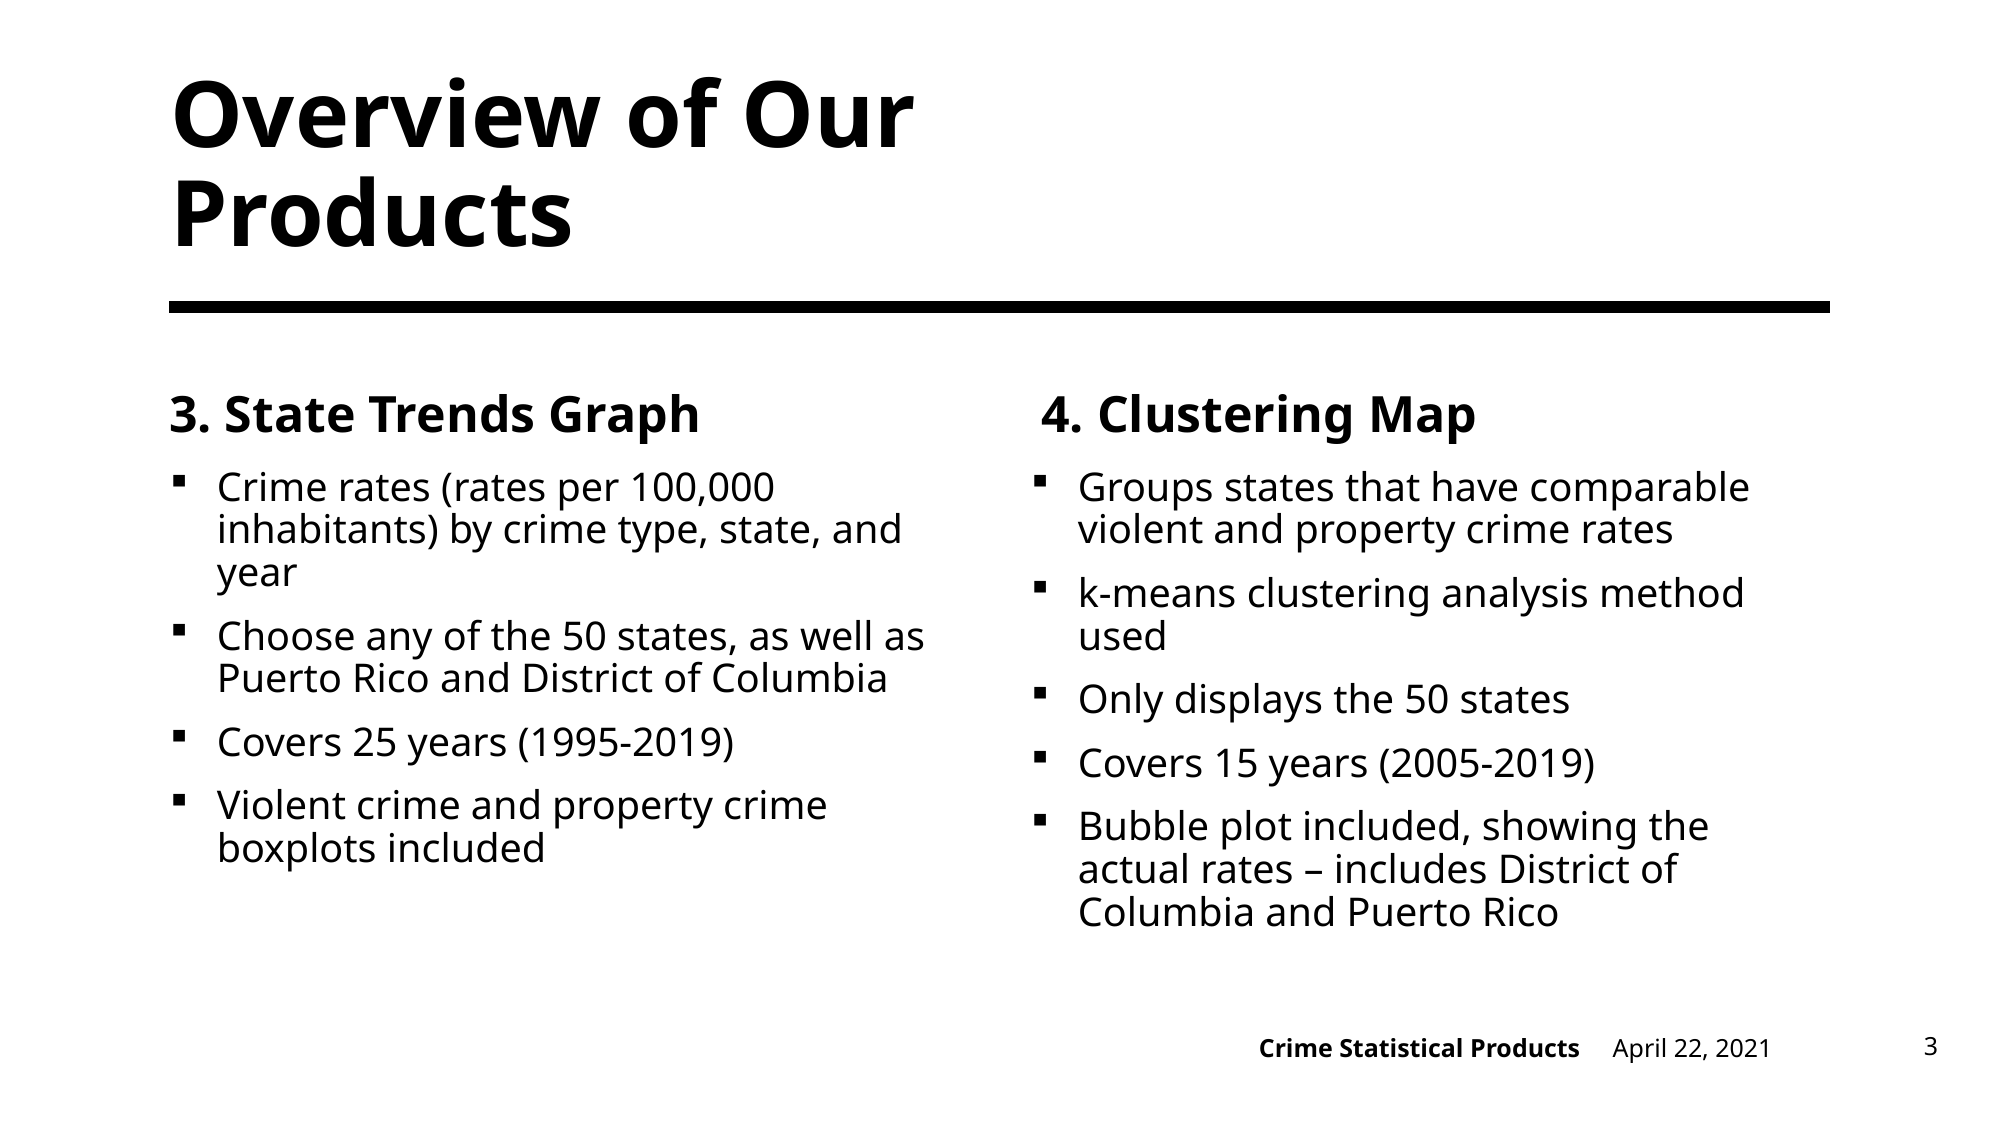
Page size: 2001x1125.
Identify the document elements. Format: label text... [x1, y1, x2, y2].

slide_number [1612, 1032, 1863, 1063]
list 4. Clustering Map [1026, 381, 1826, 488]
title Overview of Our Products [170, 184, 1331, 267]
list 3. State Trends Graph [154, 381, 969, 488]
list Crime rates (rates per 100,000 inhabitants) by crime type, state, and year Choose any of the 50 states, as well as Puerto Rico and District of Columbia Covers 25 years (1995-2019) Violent crime and property crime boxplots included [170, 467, 969, 883]
list Groups states that have comparable violent and property crime rates k-means clustering analysis method used Only displays the 50 states Covers 15 years (2005-2019) Bubble plot included, showing the actual rates – includes District of Columbia and Puerto Rico [1031, 467, 1830, 872]
footer Crime Statistical Products [1243, 1032, 1602, 1063]
slide_number 3 [1885, 1032, 1954, 1063]
